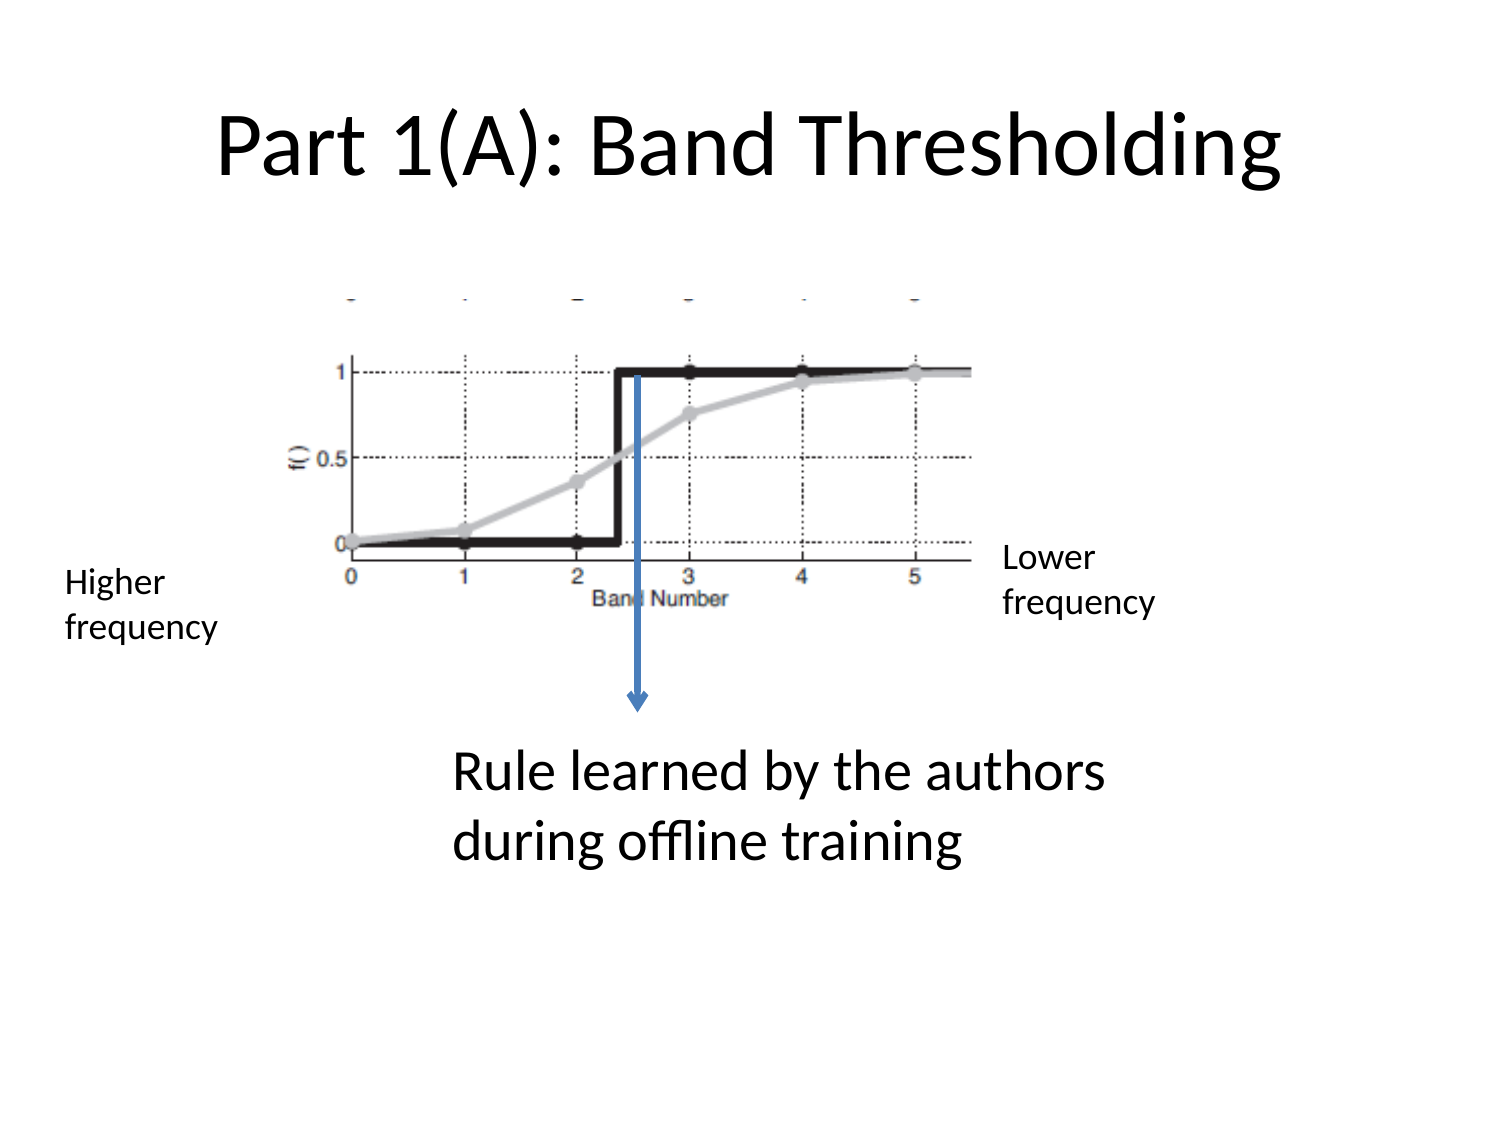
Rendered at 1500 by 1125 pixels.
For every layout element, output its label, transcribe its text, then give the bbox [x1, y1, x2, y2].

picture [287, 299, 1085, 648]
text_box Lower frequency [1089, 524, 1263, 630]
text_box Rule learned by the authors during offline training [437, 724, 1125, 880]
text_box Higher frequency [50, 549, 287, 655]
title Part 1(A): Band Thresholding [75, 45, 1425, 233]
